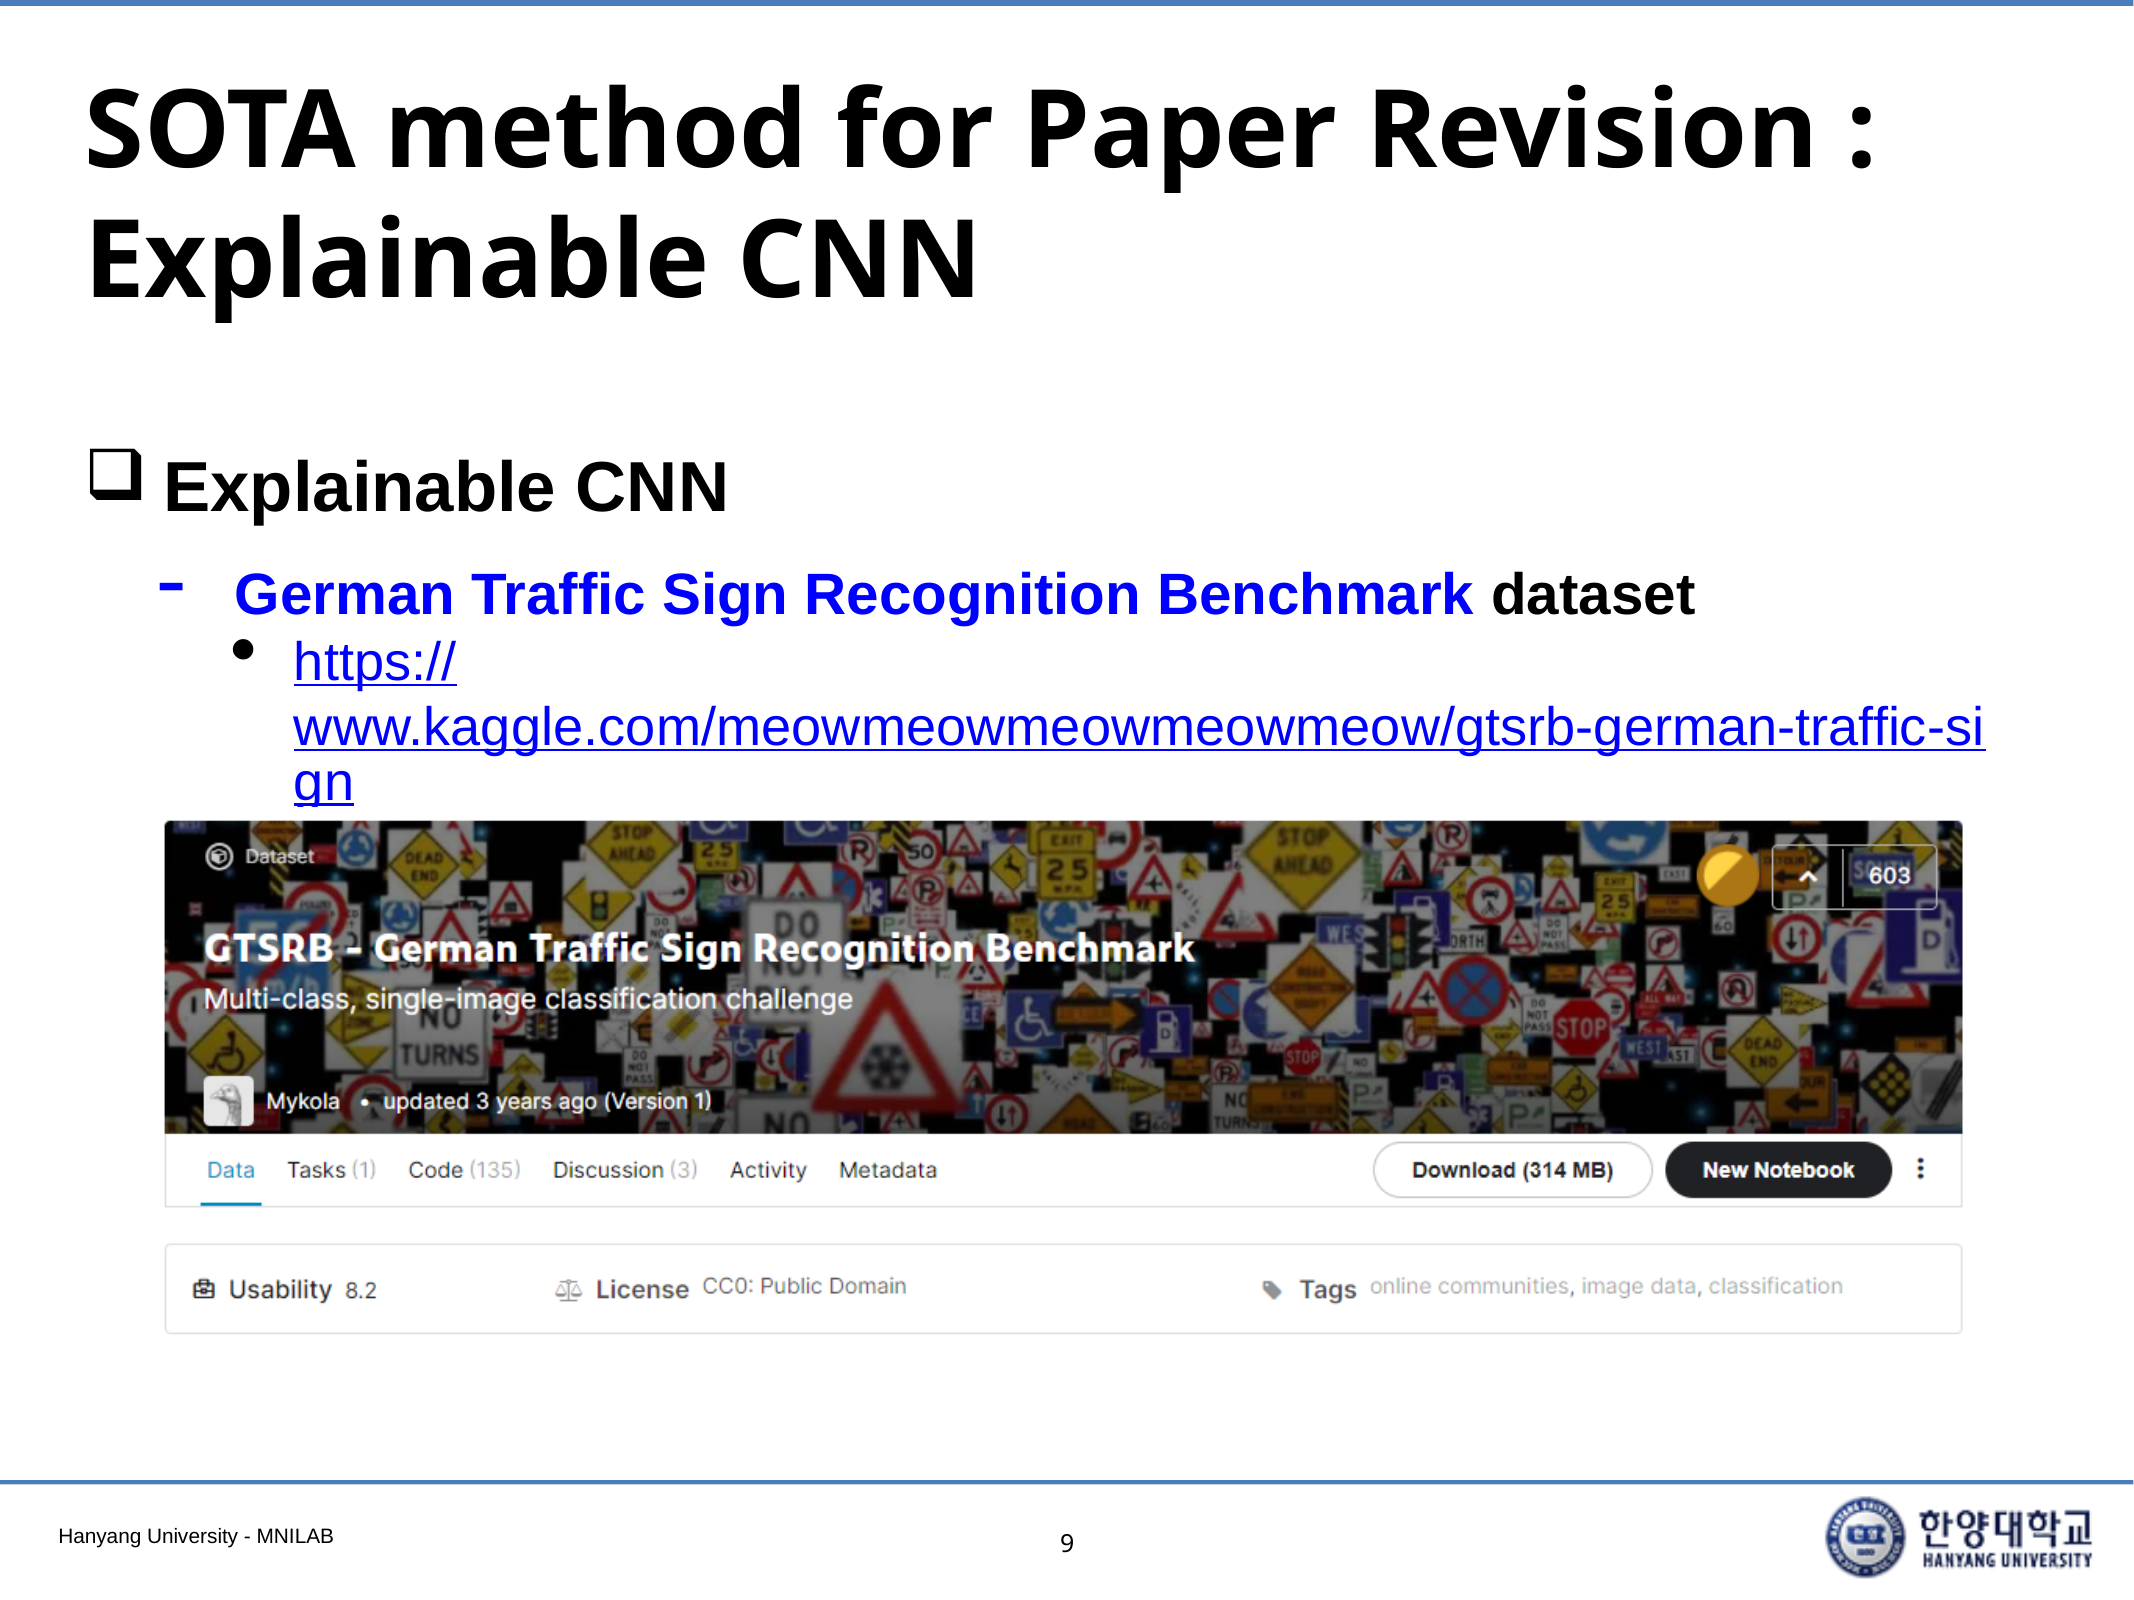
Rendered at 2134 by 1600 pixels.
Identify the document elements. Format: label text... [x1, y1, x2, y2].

picture [153, 807, 1980, 1348]
title SOTA method for Paper Revision : Explainable CNN [75, 41, 2058, 338]
picture [1797, 1495, 2128, 1581]
list Explainable CNN German Traffic Sign Recognition Benchmark dataset https://www.kaggle.com/meowmeowmeowmeowmeow/gtsrb-german-traffic-sign [75, 415, 2007, 809]
slide_number 9 [1037, 1518, 1098, 1567]
